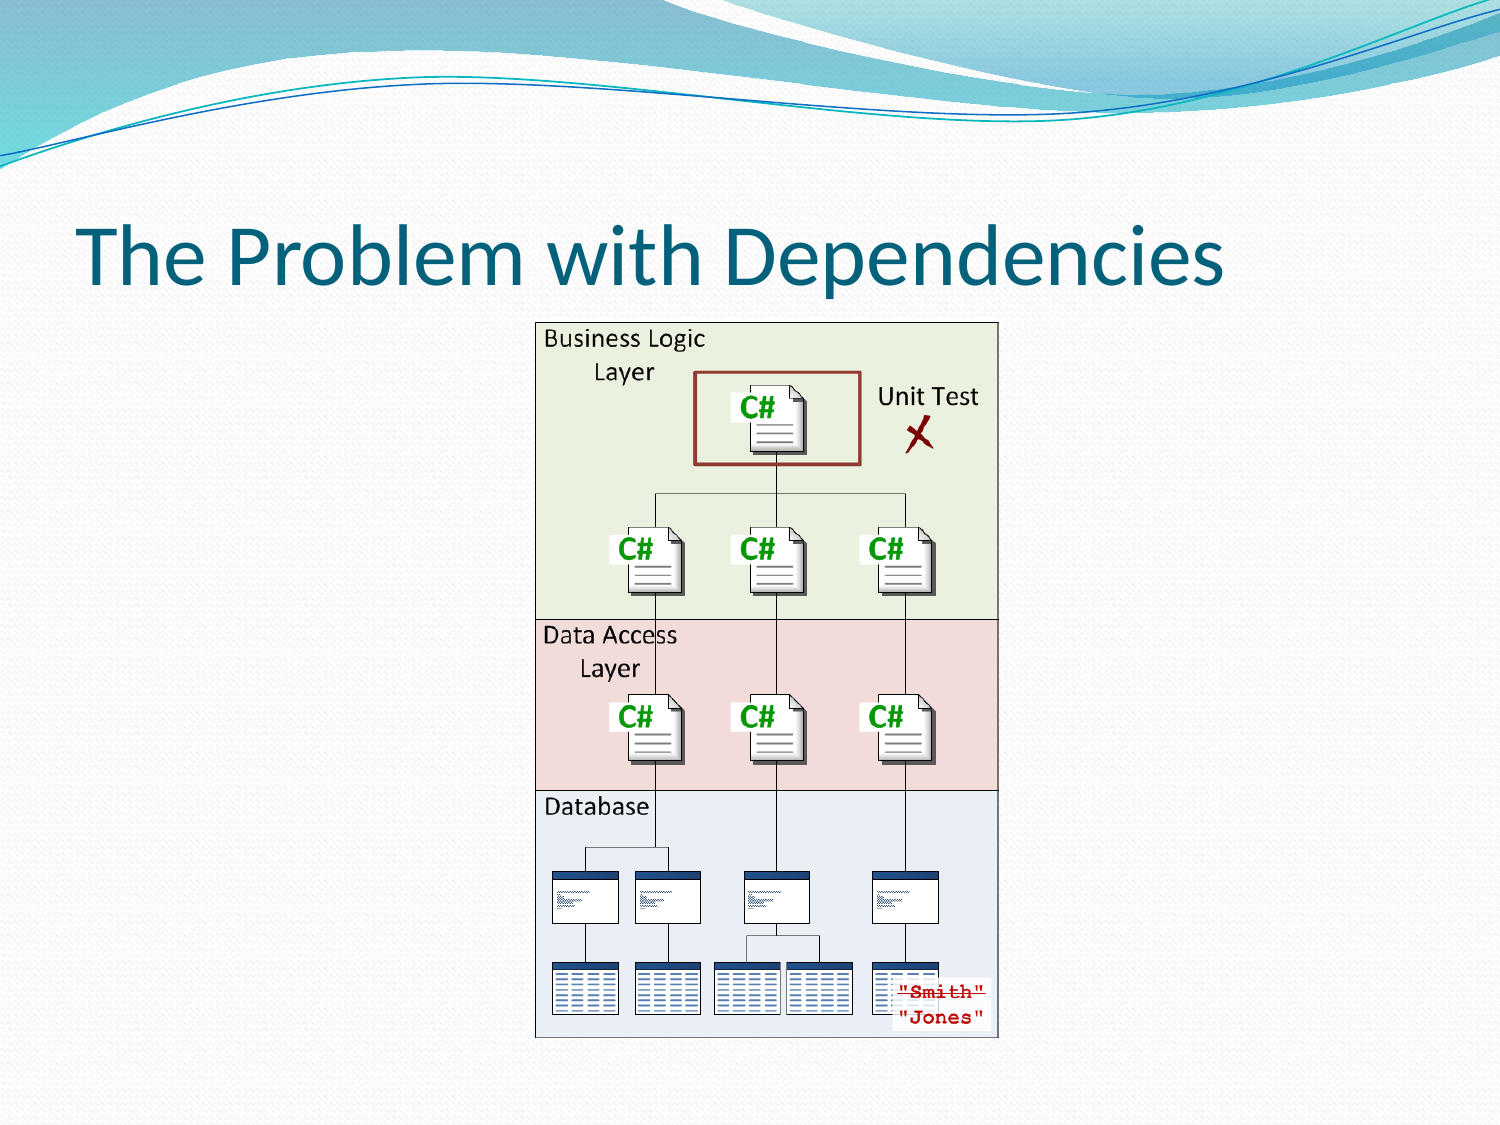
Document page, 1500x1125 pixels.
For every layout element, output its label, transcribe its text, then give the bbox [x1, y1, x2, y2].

title The Problem with Dependencies [75, 115, 1425, 303]
picture [535, 317, 999, 1038]
